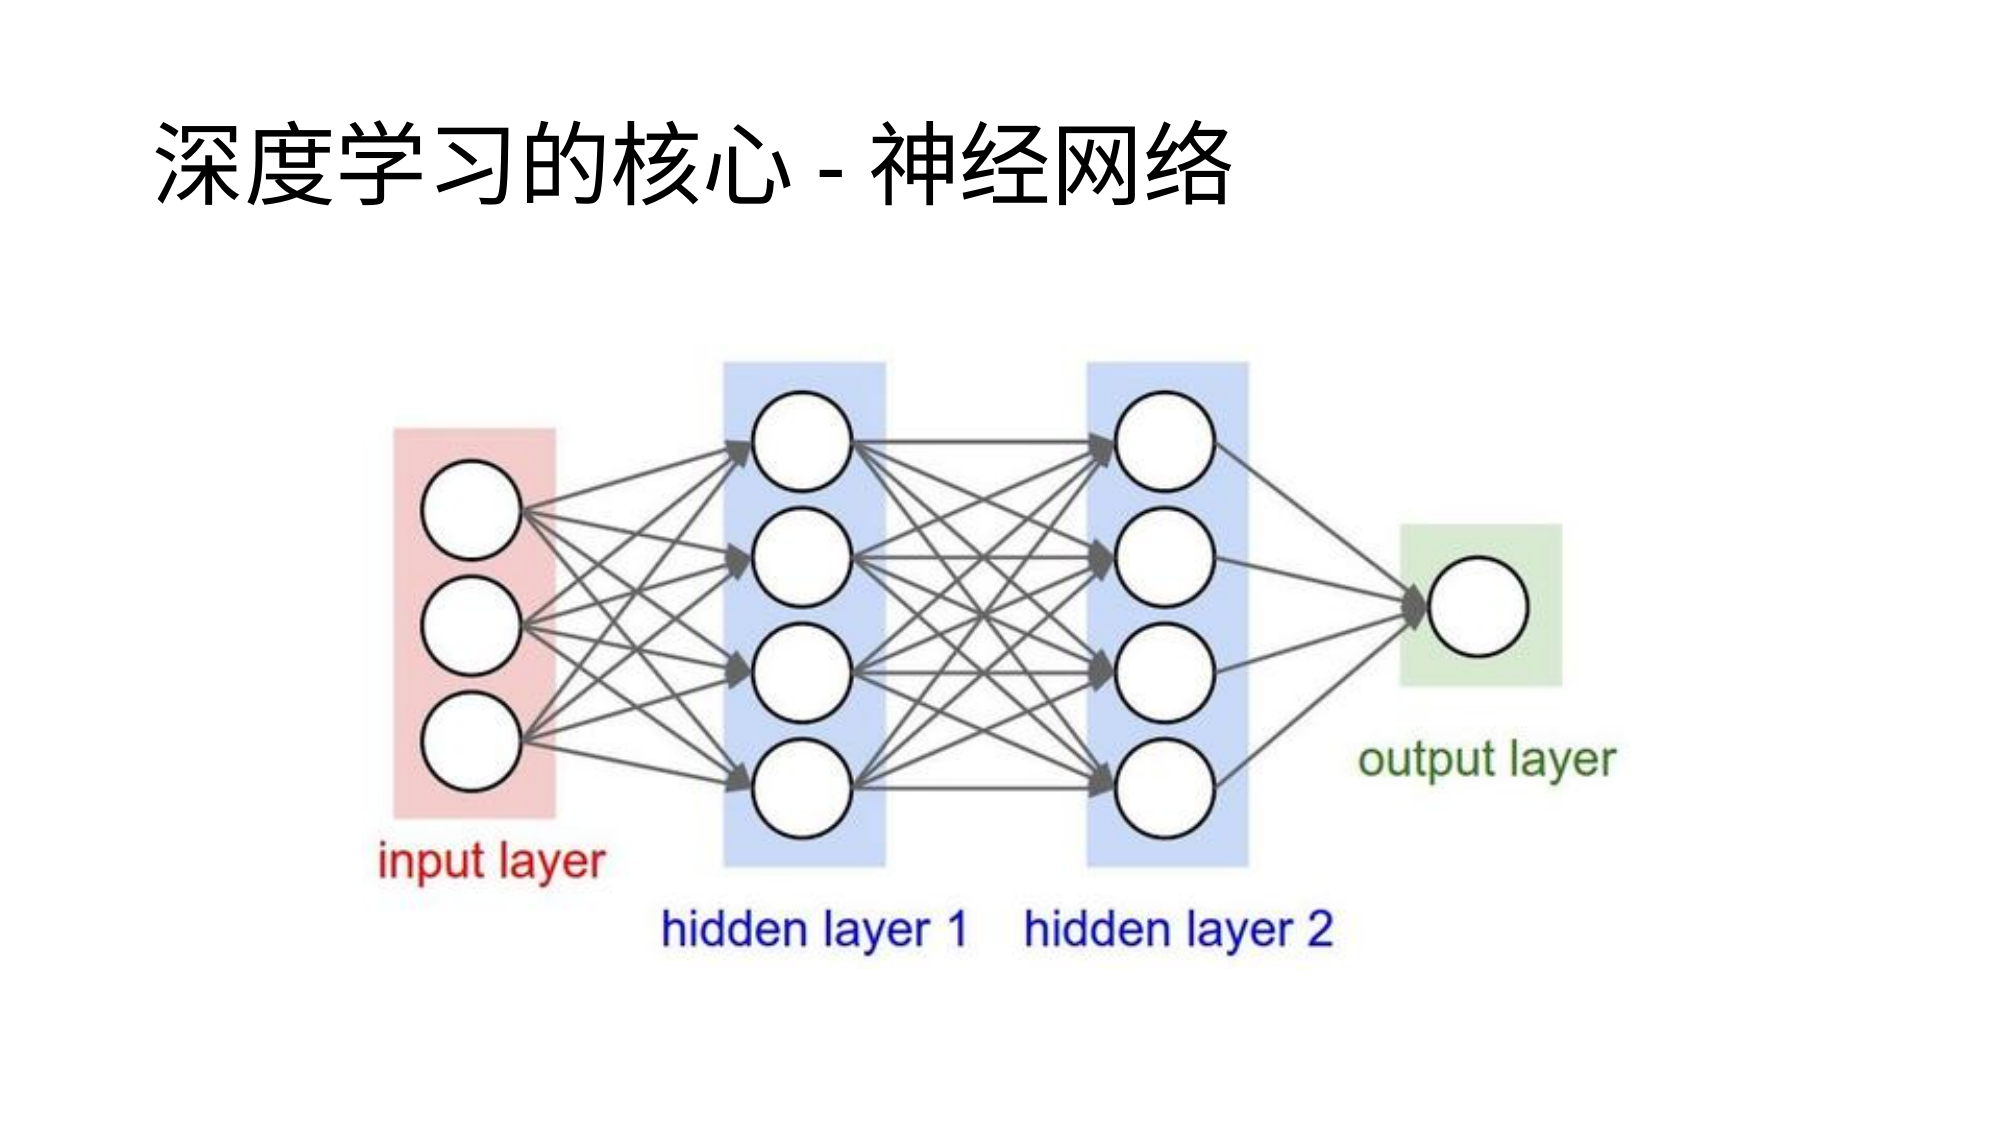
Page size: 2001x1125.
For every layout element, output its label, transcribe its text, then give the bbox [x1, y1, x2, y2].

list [362, 343, 1638, 969]
title 深度学习的核心-神经网络 [137, 59, 1863, 278]
